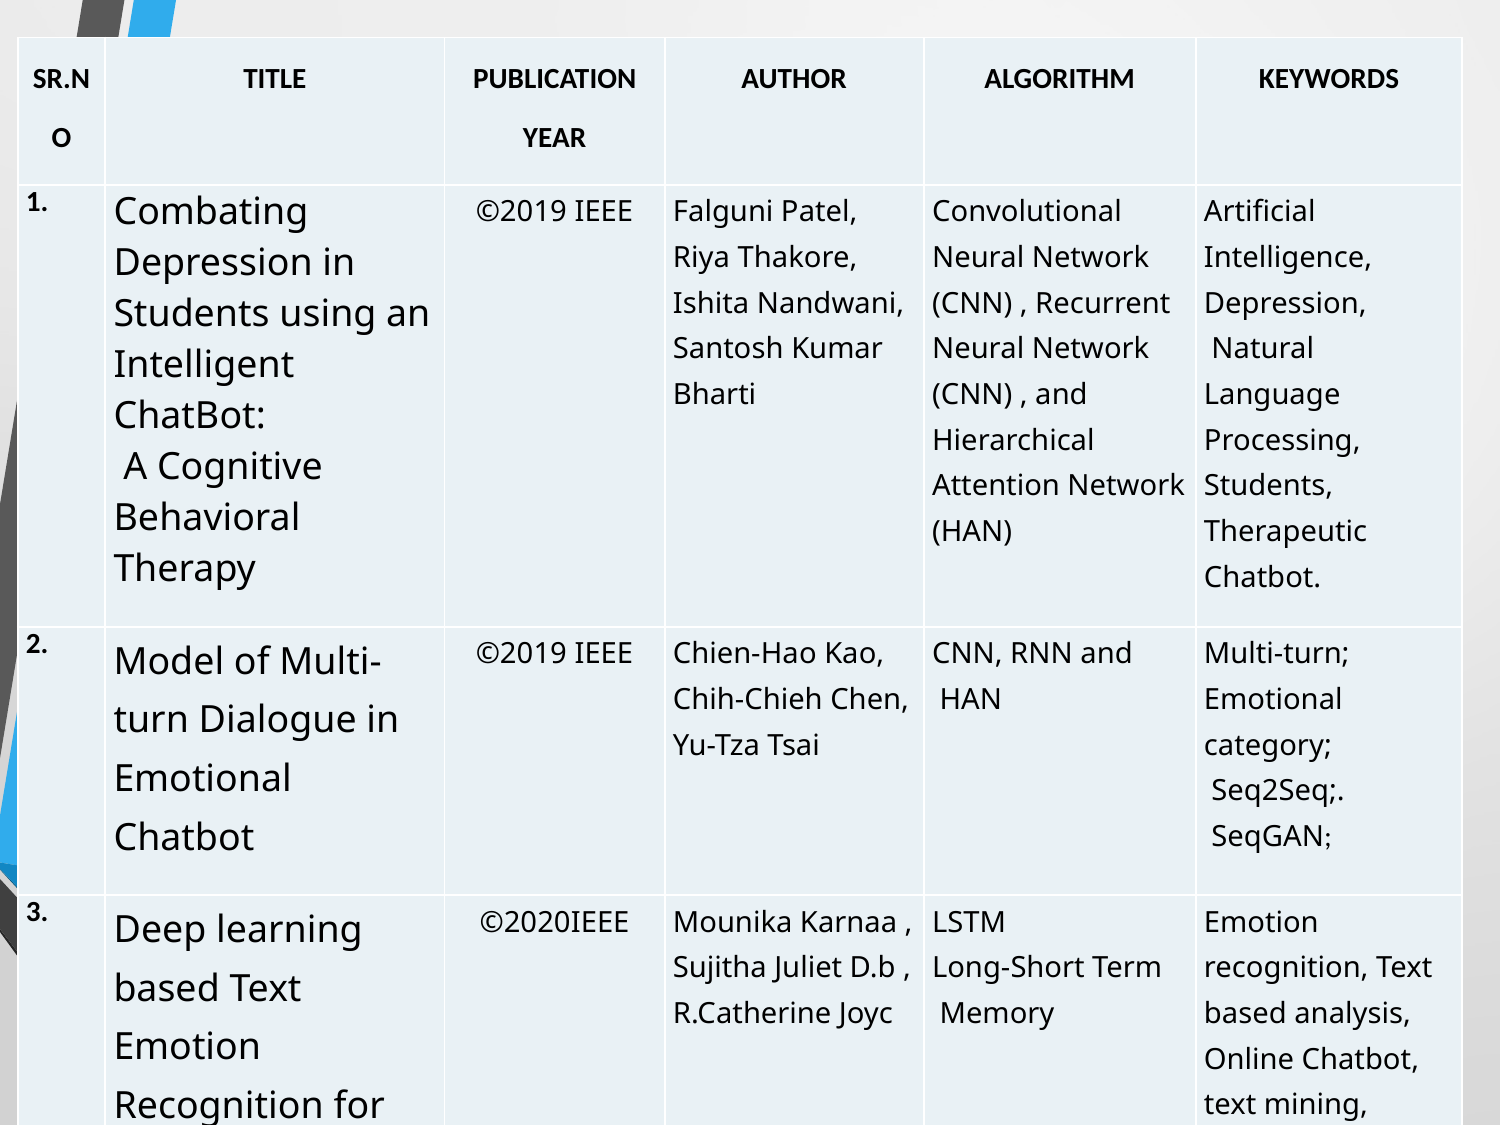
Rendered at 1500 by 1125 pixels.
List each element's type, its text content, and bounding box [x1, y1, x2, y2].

table_cell Combating Depression in Students using an Intelligent ChatBot: A Cognitive Behavioral Therapy [106, 186, 444, 626]
table_cell Mounika Karnaa , Sujitha Juliet D.b , R.Catherine Joyc [666, 896, 923, 1125]
table_cell CNN, RNN and HAN [925, 628, 1195, 894]
table_cell Convolutional Neural Network (CNN) , Recurrent Neural Network (CNN) , and Hierarchical Attention Network (HAN) [925, 186, 1195, 626]
table_cell Model of Multi-turn Dialogue in Emotional Chatbot [106, 628, 444, 894]
table_cell 1. [19, 186, 104, 626]
table_cell ©2020IEEE [445, 896, 664, 1125]
table_header KEYWORDS [1197, 38, 1461, 184]
table_cell ©2019 IEEE [445, 628, 664, 894]
table_cell 3. [19, 896, 104, 1125]
table_cell Falguni Patel, Riya Thakore, Ishita Nandwani, Santosh Kumar Bharti [666, 186, 923, 626]
table_cell ©2019 IEEE [445, 186, 664, 626]
table_cell Chien-Hao Kao, Chih-Chieh Chen, Yu-Tza Tsai [666, 628, 923, 894]
table_cell Deep learning based Text Emotion Recognition for Chatbot applications [106, 896, 444, 1125]
table_cell LSTM Long-Short Term Memory [925, 896, 1195, 1125]
table_cell Artificial Intelligence, Depression, Natural Language Processing, Students, Therapeutic Chatbot. [1197, 186, 1461, 626]
table_header AUTHOR [666, 38, 923, 184]
table_header SR.NO [19, 38, 104, 184]
table_header ALGORITHM [925, 38, 1195, 184]
table_header TITLE [106, 38, 444, 184]
table_header PUBLICATION YEAR [445, 38, 664, 184]
table_cell 2. [19, 628, 104, 894]
table_cell Emotion recognition, Text based analysis, Online Chatbot, text mining, LSTM, deep learning [1197, 896, 1461, 1125]
table_cell Multi-turn; Emotional category; Seq2Seq;. SeqGAN; [1197, 628, 1461, 894]
